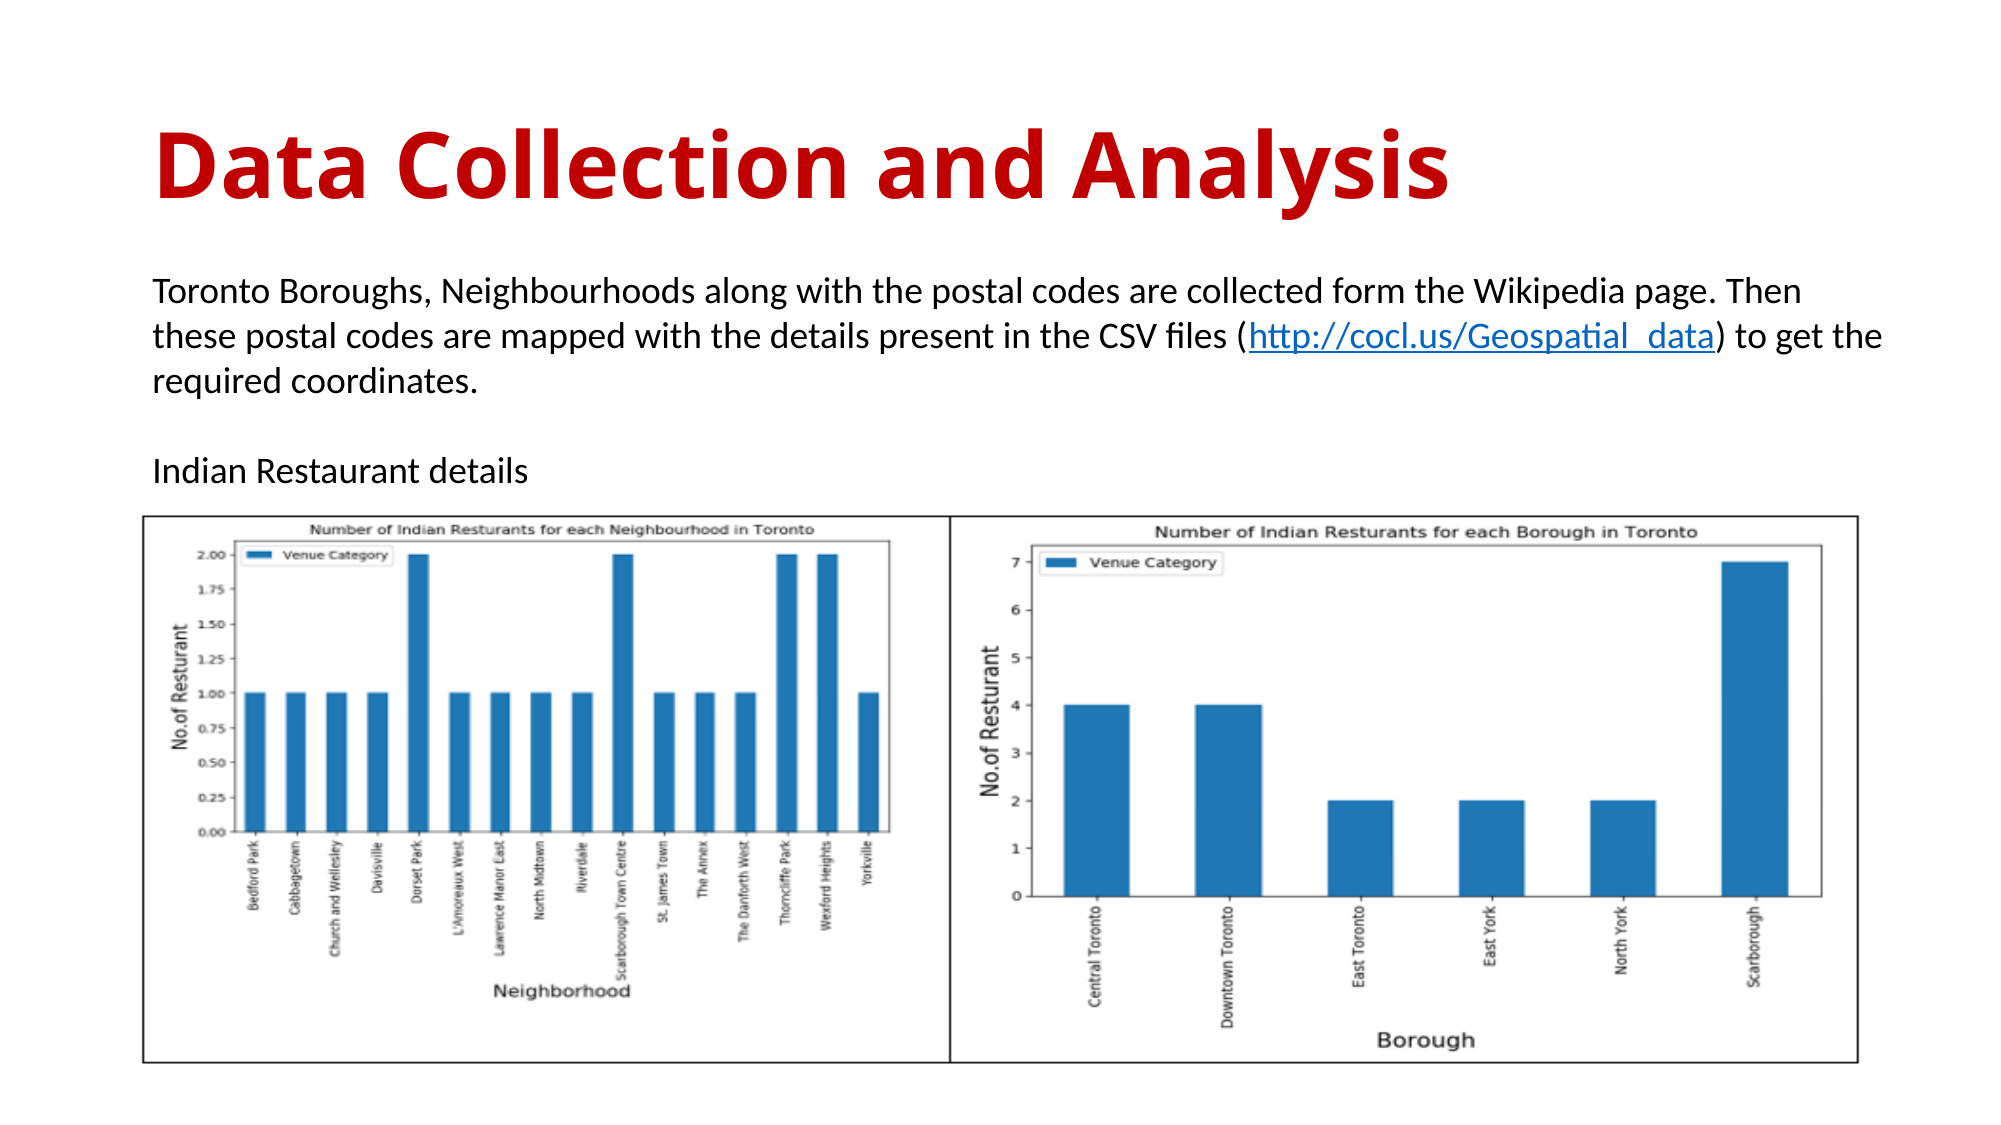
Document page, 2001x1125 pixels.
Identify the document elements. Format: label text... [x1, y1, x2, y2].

text_box Toronto Boroughs, Neighbourhoods along with the postal codes are collected form the Wikipedia page. Then these postal codes are mapped with the details present in the CSV files (http://cocl.us/Geospatial_data) to get the required coordinates. Indian Restaurant details [137, 258, 1910, 498]
picture [137, 508, 1863, 1070]
title Data Collection and Analysis [137, 59, 1863, 258]
